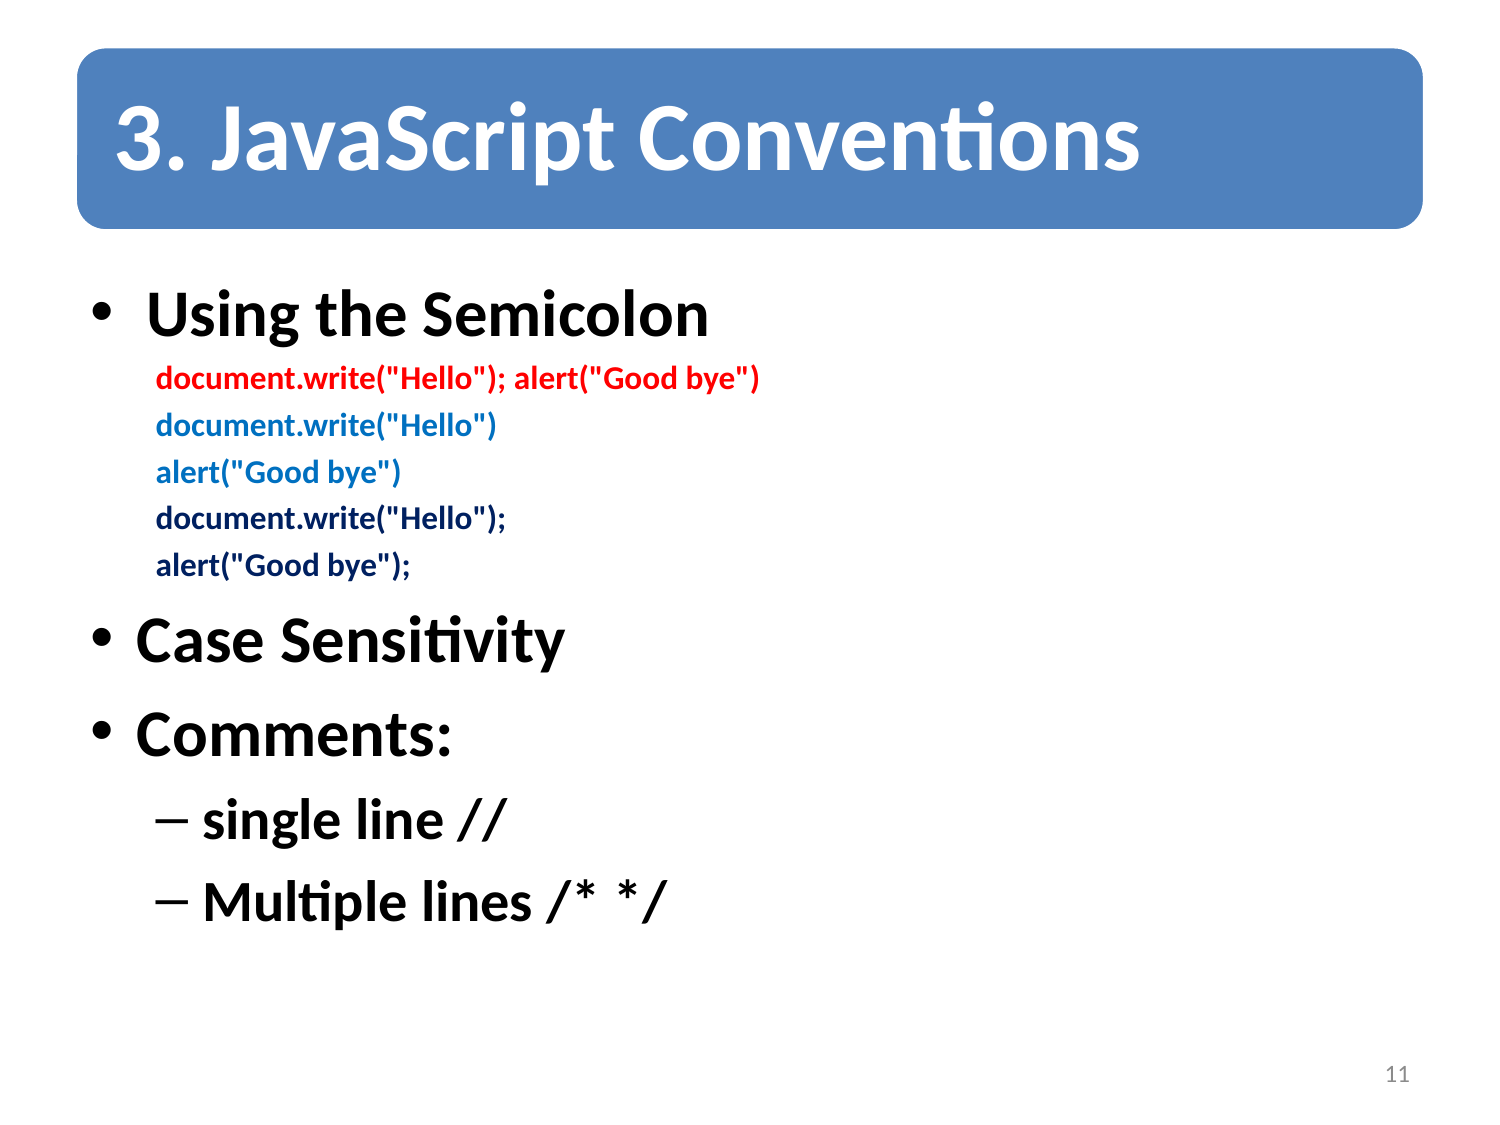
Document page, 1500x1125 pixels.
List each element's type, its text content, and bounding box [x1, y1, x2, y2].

list Using the Semicolon document.write("Hello"); alert("Good bye") document.write("Hello") alert("Good bye") document.write("Hello"); alert("Good bye"); Case Sensitivity Comments: single line // Multiple lines /* */ [75, 262, 1425, 1005]
slide_number 11 [1074, 1042, 1425, 1103]
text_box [74, 44, 1426, 233]
